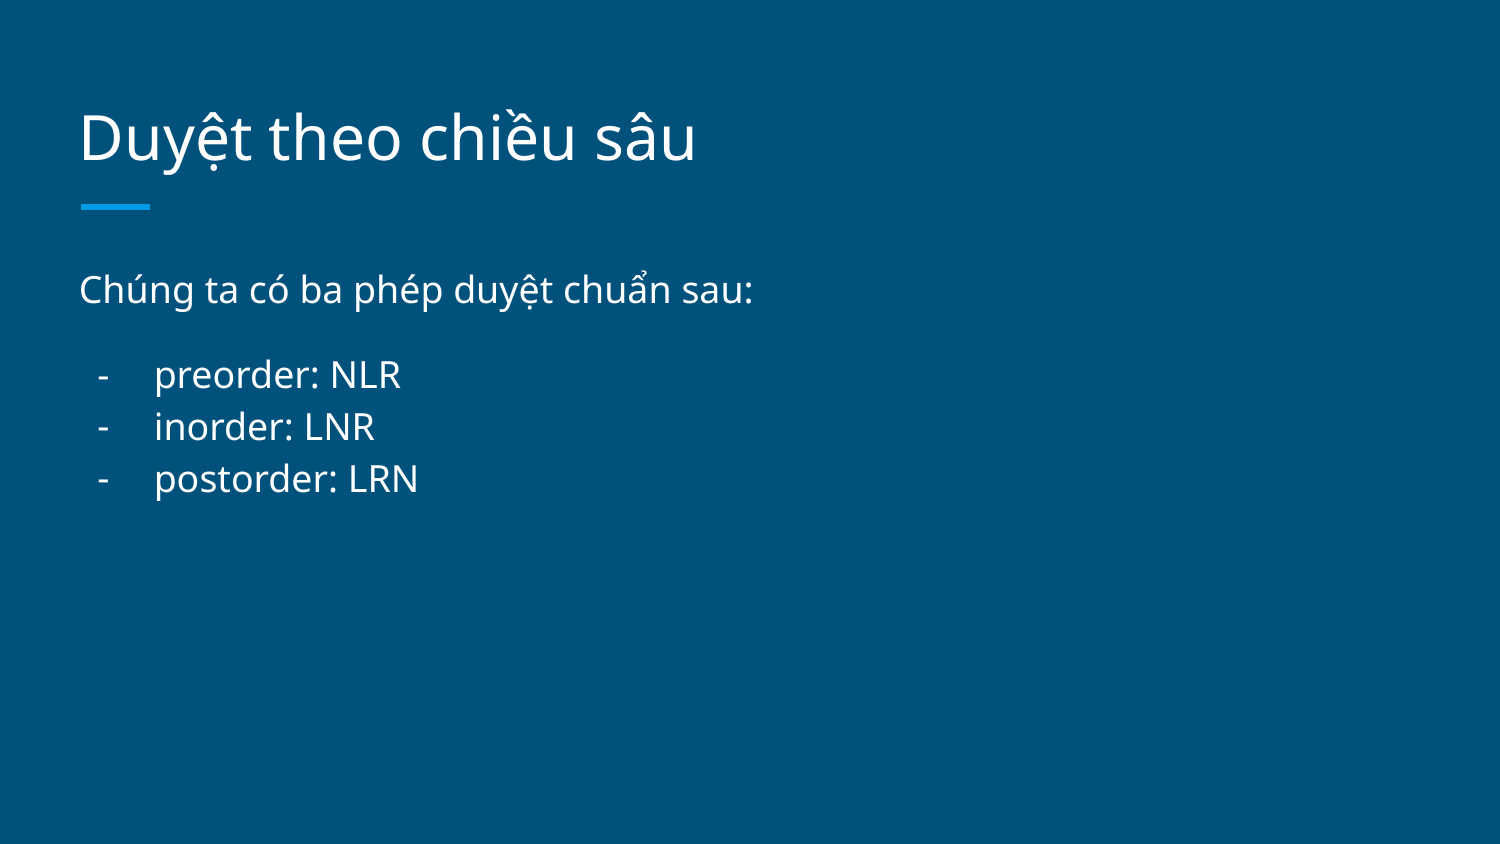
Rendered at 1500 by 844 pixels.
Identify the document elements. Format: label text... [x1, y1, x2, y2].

list Chúng ta có ba phép duyệt chuẩn sau: preorder: NLR inorder: LNR postorder: LRN [63, 244, 1437, 750]
title Duyệt theo chiều sâu [63, 75, 1437, 188]
